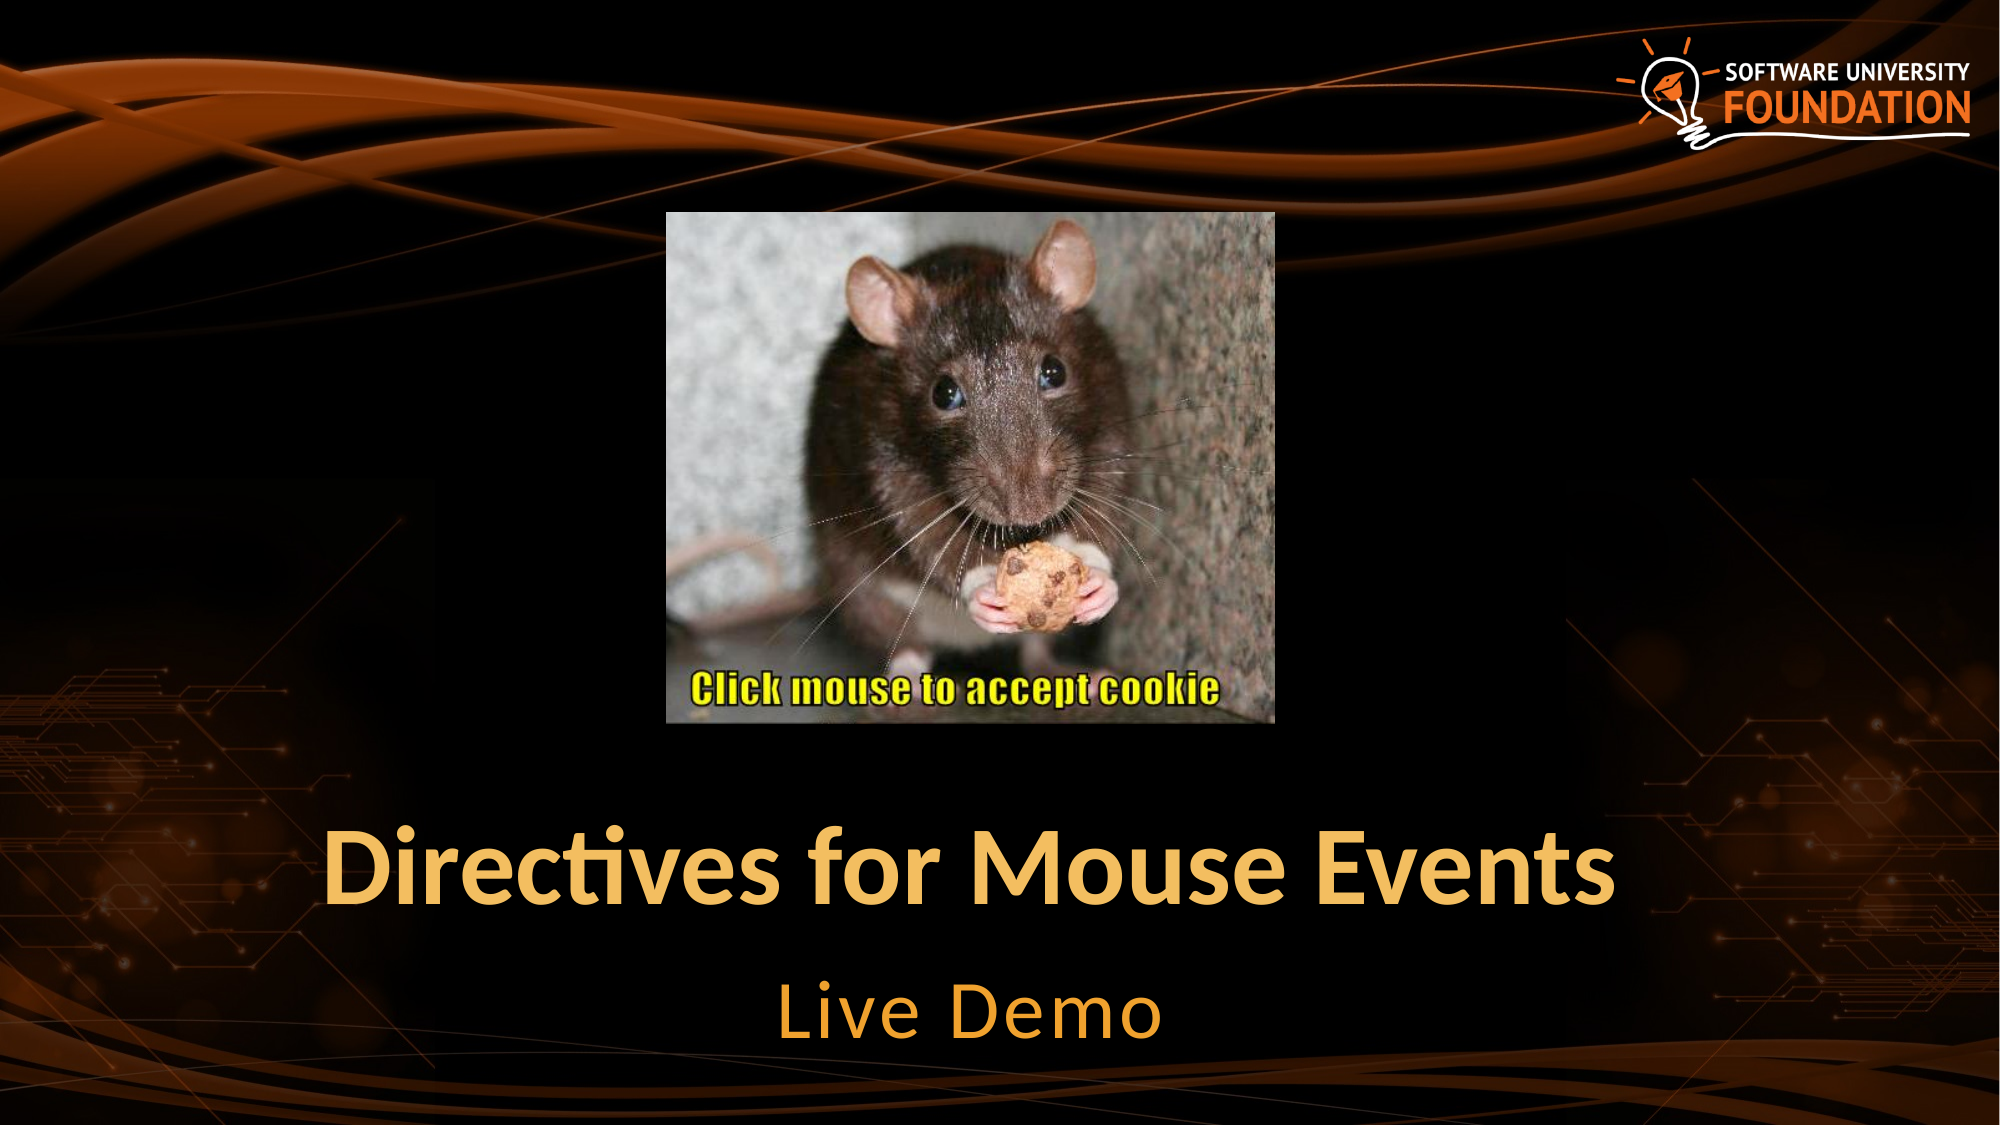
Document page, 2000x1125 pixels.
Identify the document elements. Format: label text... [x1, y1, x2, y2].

picture [0, 0, 2000, 1125]
list Live Demo [237, 944, 1704, 1057]
title Directives for Mouse Events [237, 800, 1704, 935]
